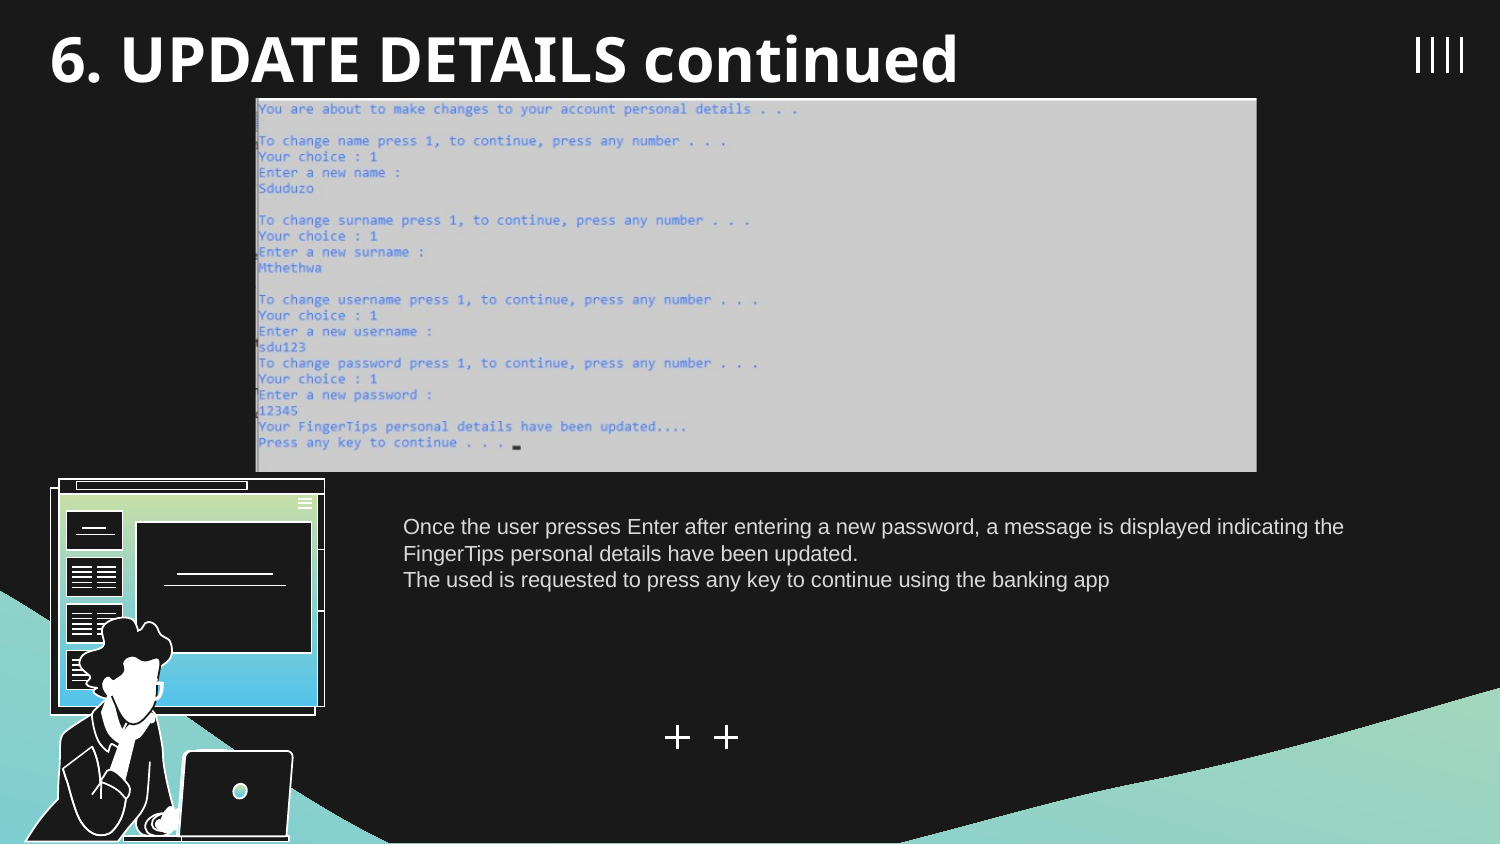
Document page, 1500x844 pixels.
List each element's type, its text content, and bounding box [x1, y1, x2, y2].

text_box Once the user presses Enter after entering a new password, a message is displayed indicating the FingerTips personal details have been updated. The used is requested to press any key to continue using the banking app [388, 505, 1387, 600]
title 6. UPDATE DETAILS continued [35, 5, 1236, 177]
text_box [25, 478, 325, 842]
picture [255, 98, 1257, 472]
